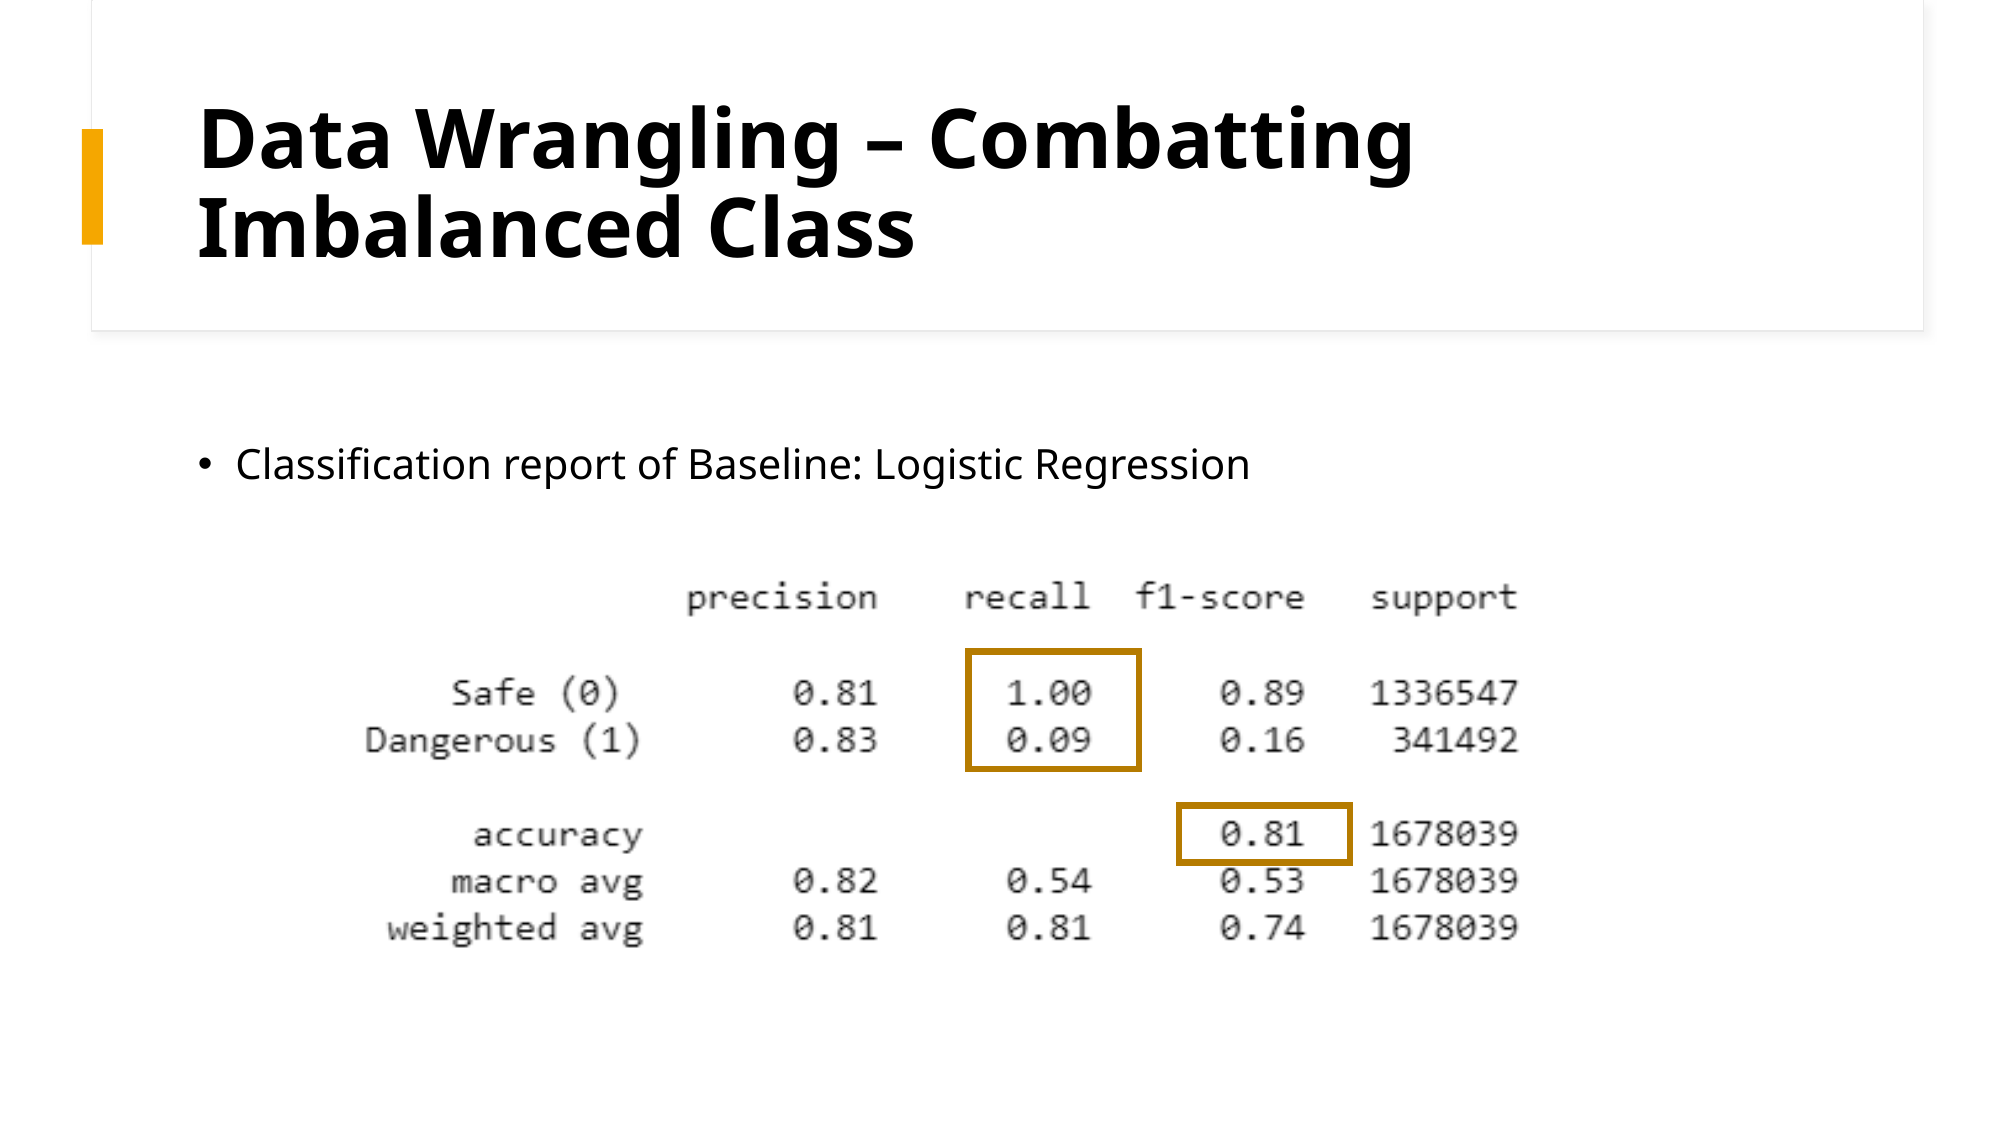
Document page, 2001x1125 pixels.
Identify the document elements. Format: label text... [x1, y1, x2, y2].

list Classification report of Baseline: Logistic Regression [183, 405, 1631, 1012]
picture [350, 560, 1554, 1012]
title Data Wrangling – Combatting Imbalanced Class [183, 90, 1851, 284]
